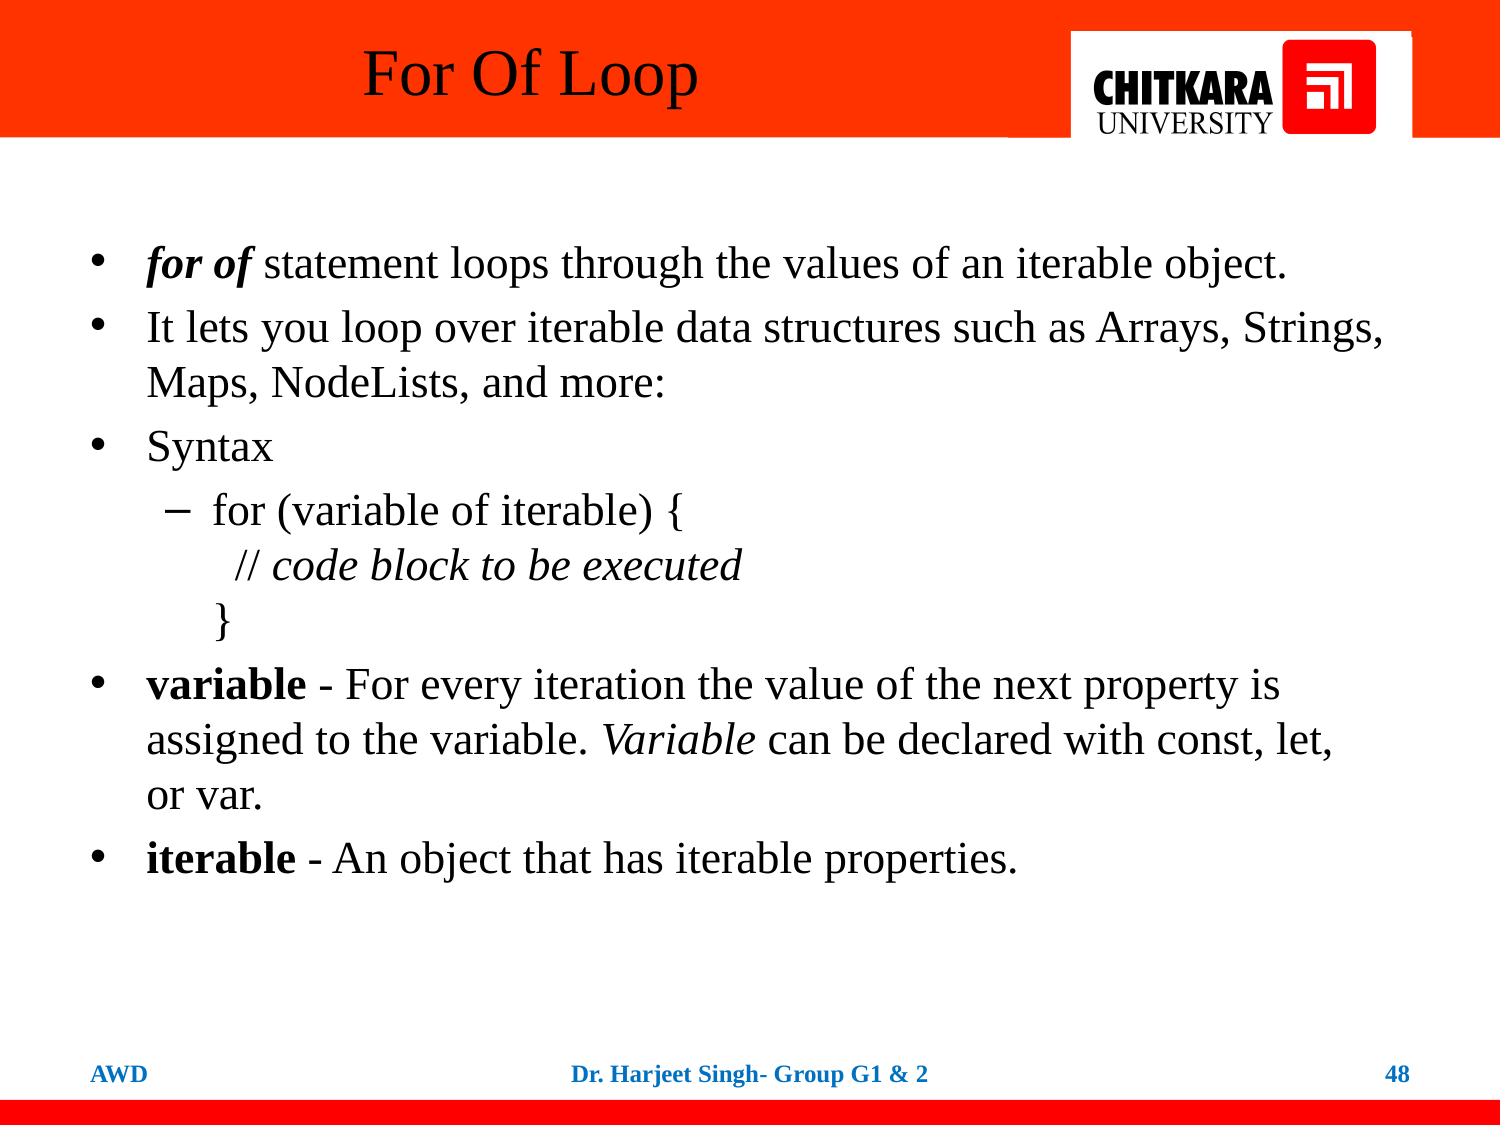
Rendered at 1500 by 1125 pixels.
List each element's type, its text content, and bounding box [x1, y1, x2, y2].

slide_number 48 [1074, 1042, 1425, 1103]
picture [1074, 37, 1391, 138]
footer Dr. Harjeet Singh- Group G1 & 2 [512, 1042, 988, 1103]
title For Of Loop [0, 0, 1063, 138]
slide_number AWD [75, 1042, 425, 1103]
list for of statement loops through the values of an iterable object. It lets you loop over iterable data structures such as Arrays, Strings, Maps, NodeLists, and more: Syntax for (variable of iterable) { // code block to be executed } variable - For every iteration the value of the next property is assigned to the variable. Variable can be declared with const, let, or var. iterable - An object that has iterable properties. [74, 224, 1426, 968]
